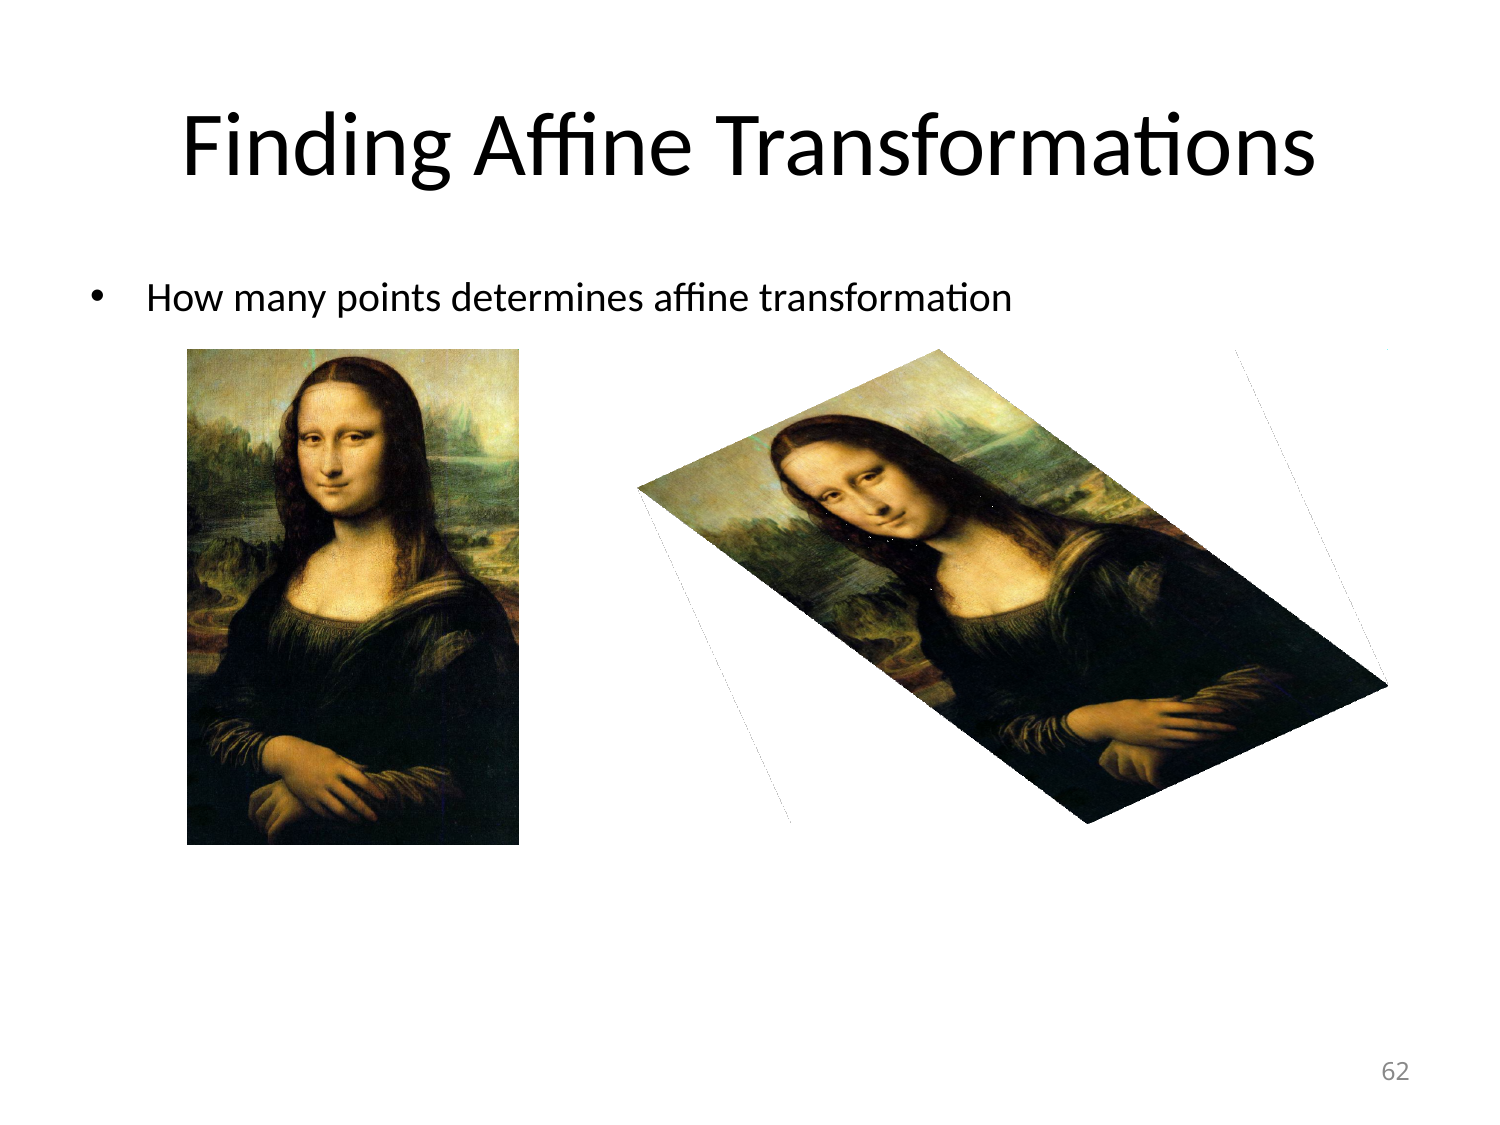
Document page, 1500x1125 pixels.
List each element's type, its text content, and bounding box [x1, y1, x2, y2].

picture [637, 349, 1388, 824]
slide_number 62 [1074, 1042, 1425, 1103]
picture [187, 349, 520, 845]
title Finding Affine Transformations [75, 45, 1425, 233]
list How many points determines affine transformation [75, 262, 1425, 1005]
